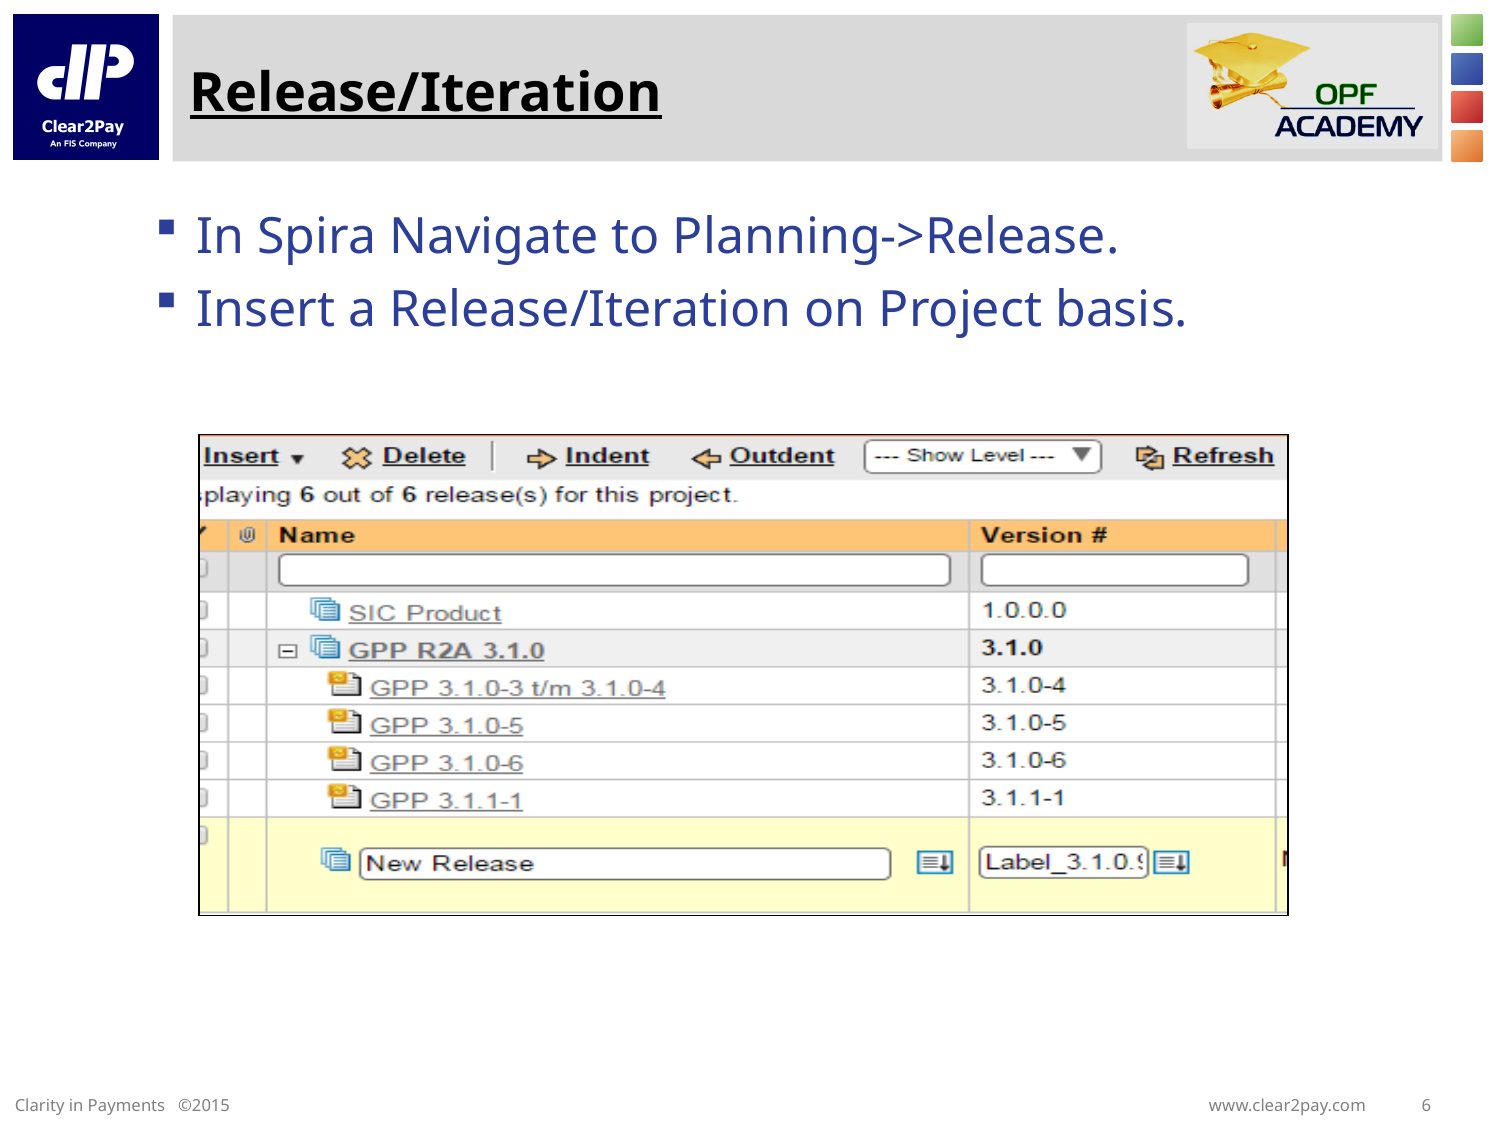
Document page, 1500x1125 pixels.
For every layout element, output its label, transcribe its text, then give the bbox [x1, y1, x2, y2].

list In Spira Navigate to Planning->Release. Insert a Release/Iteration on Project basis. [140, 196, 1487, 1067]
picture [199, 434, 1288, 916]
picture [13, 14, 159, 160]
title Release/Iteration [174, 24, 1436, 154]
picture [1187, 23, 1438, 149]
